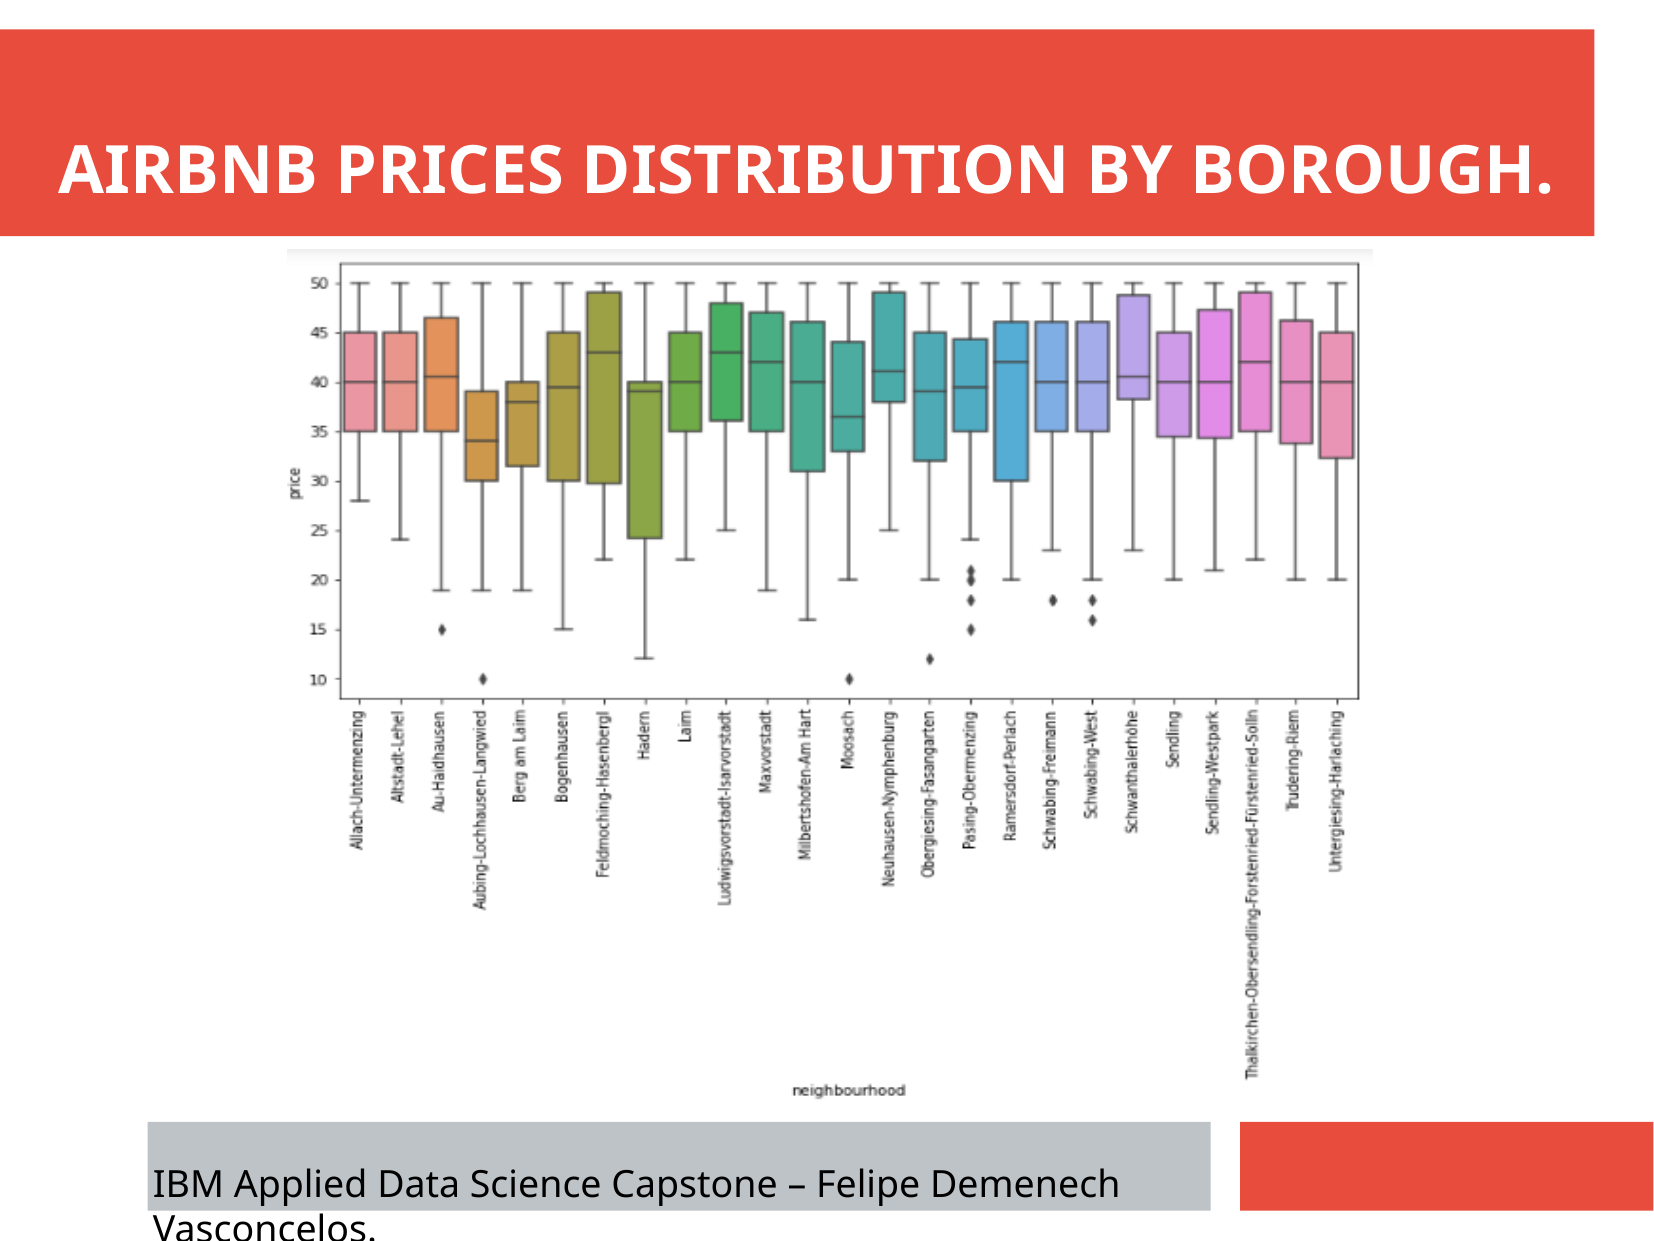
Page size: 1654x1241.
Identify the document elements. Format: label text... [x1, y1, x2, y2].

picture [287, 248, 1375, 1108]
text_box IBM Applied Data Science Capstone – Felipe Demenech Vasconcelos. [138, 1152, 1235, 1241]
text_box AIRBNB PRICES DISTRIBUTION BY BOROUGH. [58, 58, 1595, 207]
